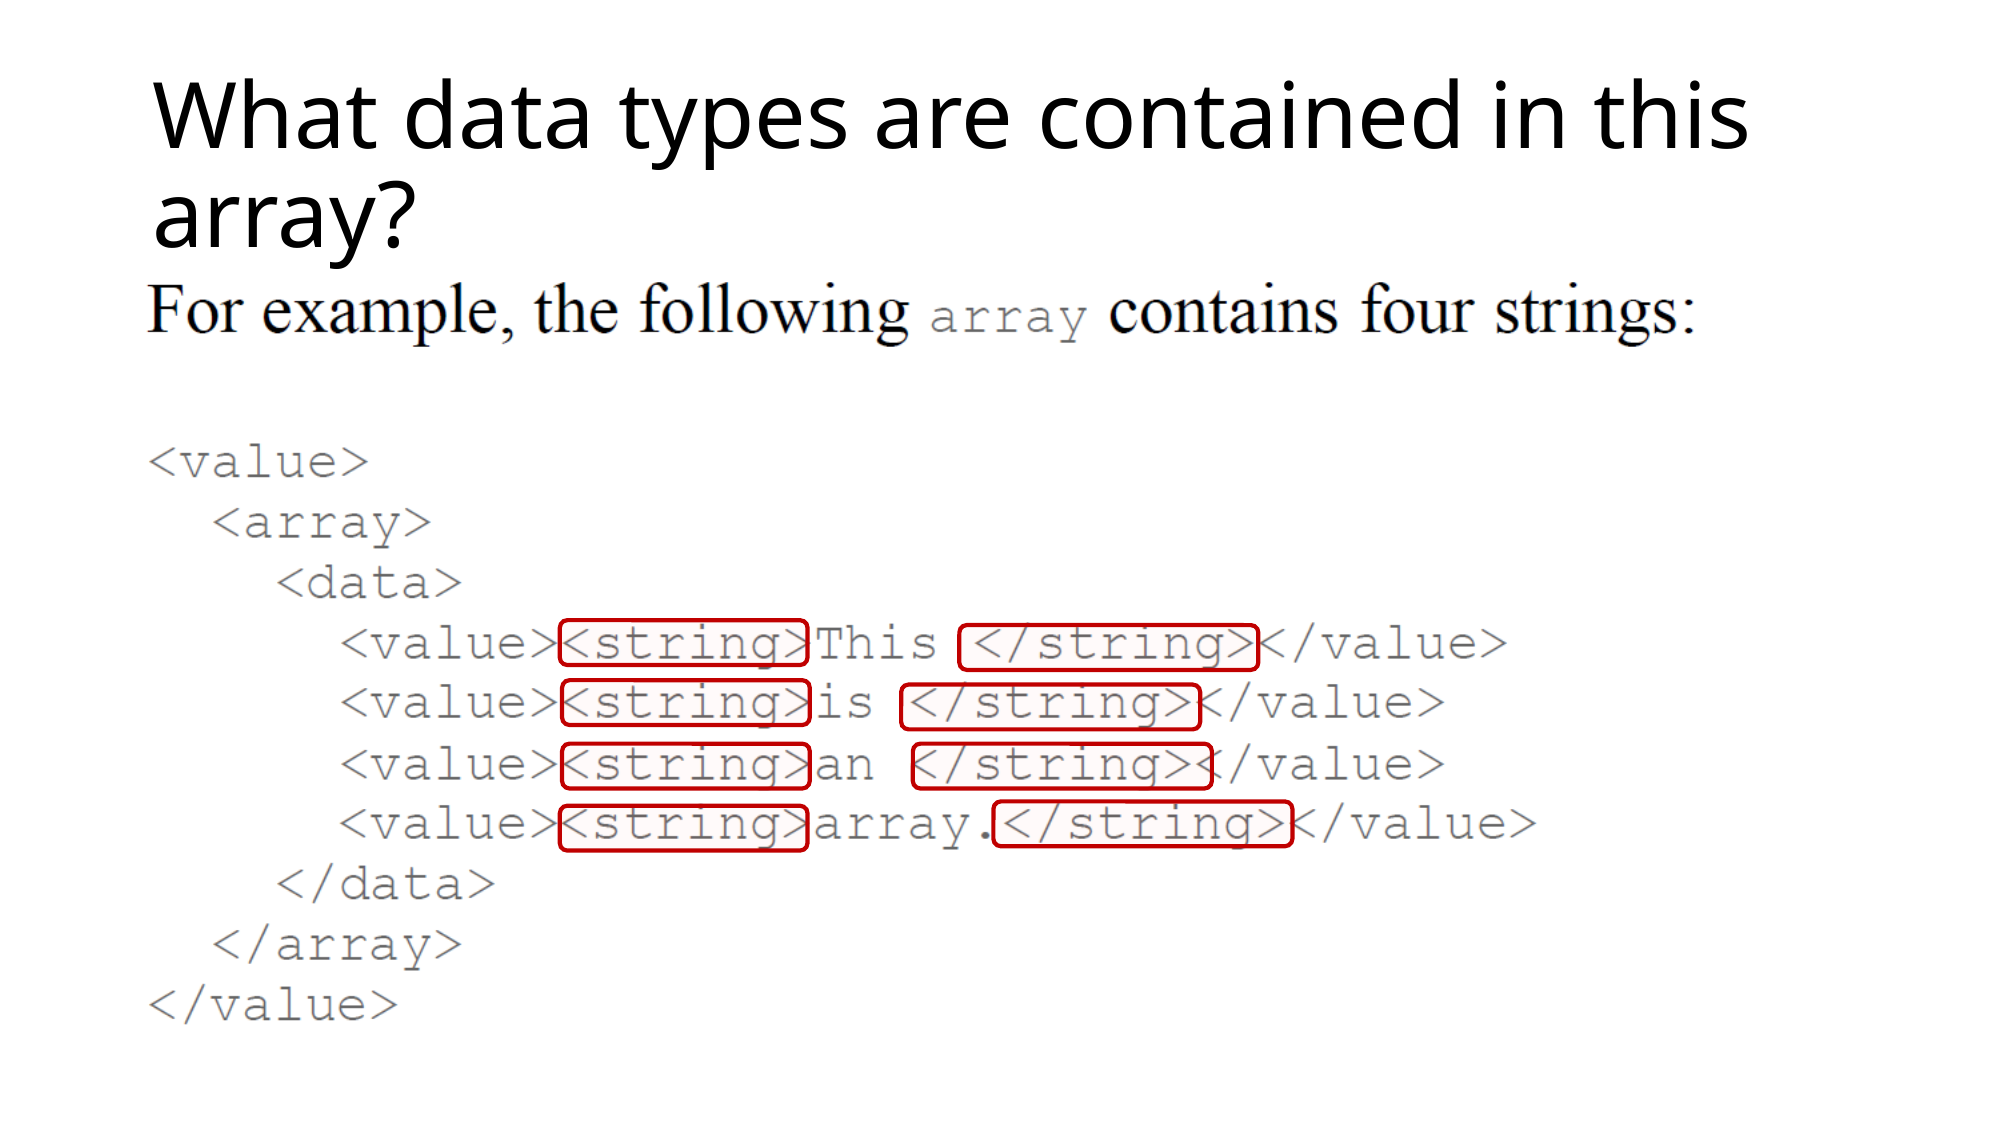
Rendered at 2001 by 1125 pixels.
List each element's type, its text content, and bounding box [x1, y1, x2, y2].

picture [116, 277, 1710, 1053]
title What data types are contained in this array? [137, 59, 1863, 278]
